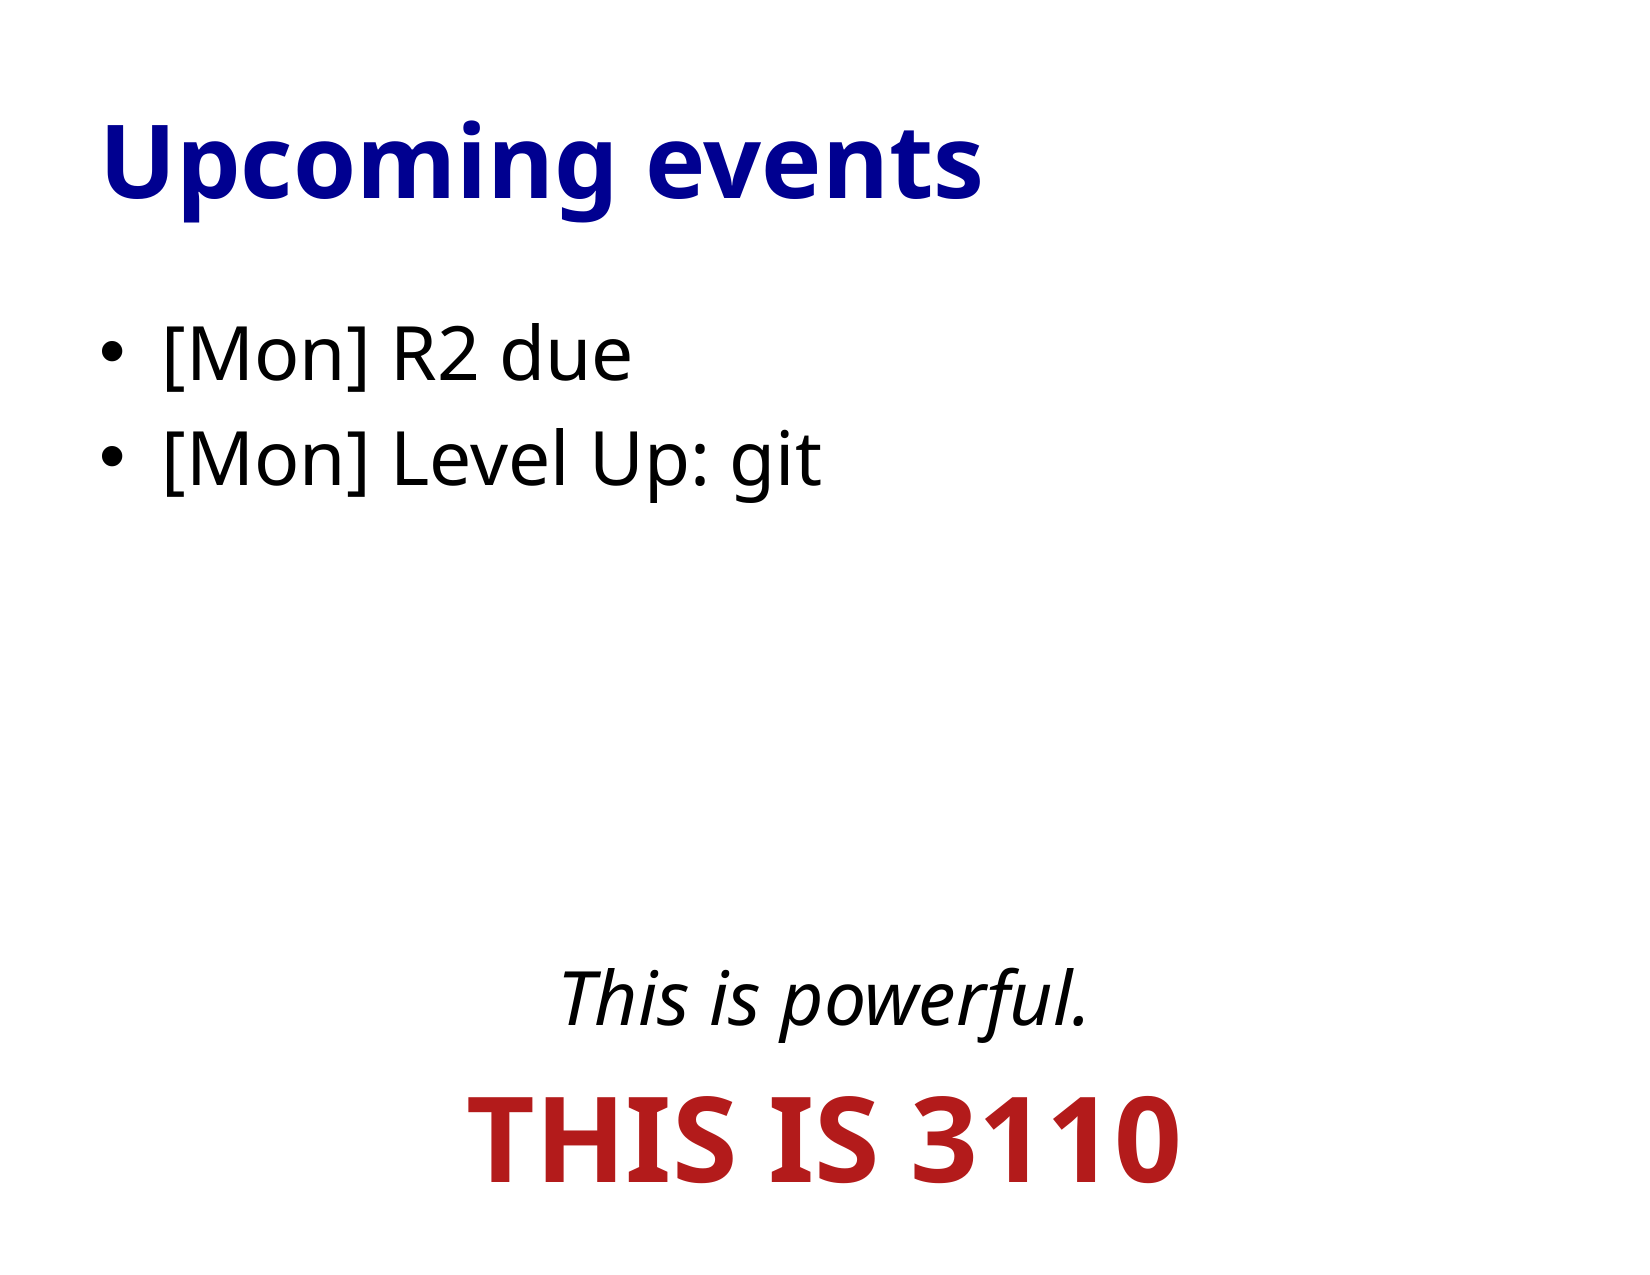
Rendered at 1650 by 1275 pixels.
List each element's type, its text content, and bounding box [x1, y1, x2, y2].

title Upcoming events [82, 51, 1568, 264]
list [Mon] R2 due [Mon] Level Up: git This is powerful. THIS IS 3110 [82, 297, 1568, 1263]
